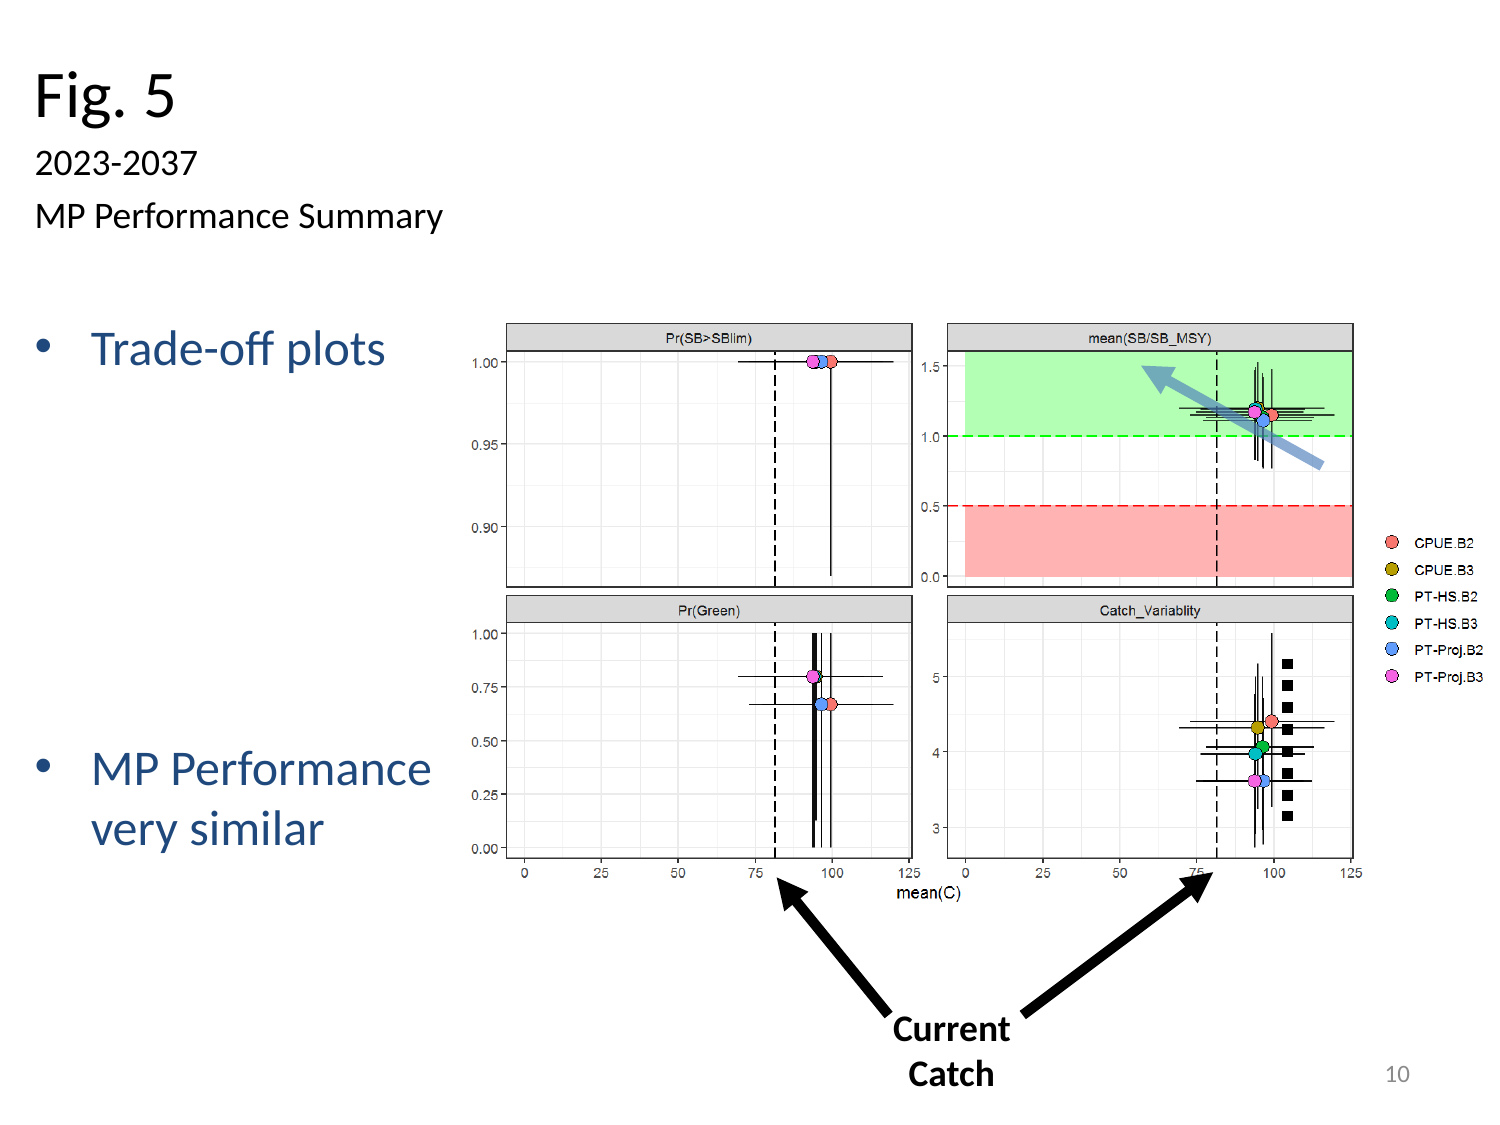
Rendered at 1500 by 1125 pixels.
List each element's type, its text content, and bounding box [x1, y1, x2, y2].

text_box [776, 877, 889, 1016]
list Fig. 5 2023-2037 MP Performance Summary Trade-off plots MP Performance very similar [19, 43, 466, 1005]
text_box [1022, 871, 1214, 1016]
text_box Current Catch [871, 996, 1033, 1102]
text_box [1140, 365, 1323, 467]
picture [442, 315, 1500, 910]
slide_number 10 [1074, 1042, 1425, 1103]
